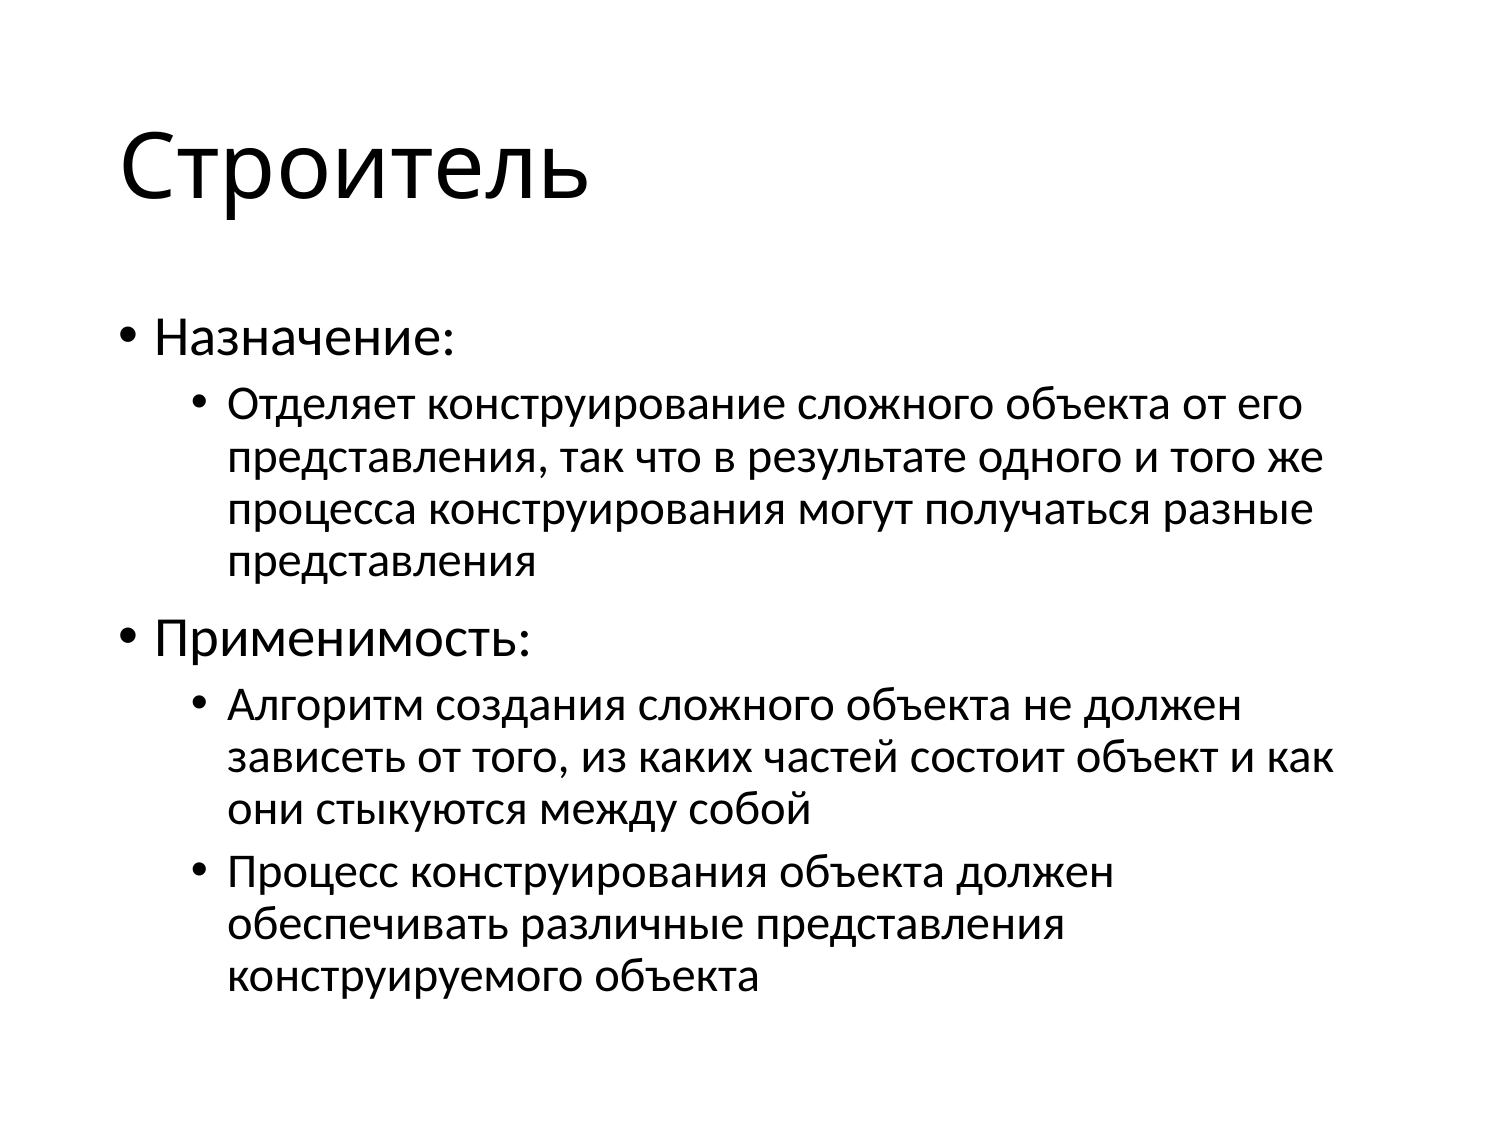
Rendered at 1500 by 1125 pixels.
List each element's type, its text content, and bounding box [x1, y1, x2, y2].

title Строитель [103, 59, 1397, 278]
list Назначение: Отделяет конструирование сложного объекта от его представления, так что в результате одного и того же процесса конструирования могут получаться разные представления Применимость: Алгоритм создания сложного объекта не должен зависеть от того, из каких частей состоит объект и как они стыкуются между собой Процесс конструирования объекта должен обеспечивать различные представления конструируемого объекта [103, 299, 1397, 1014]
